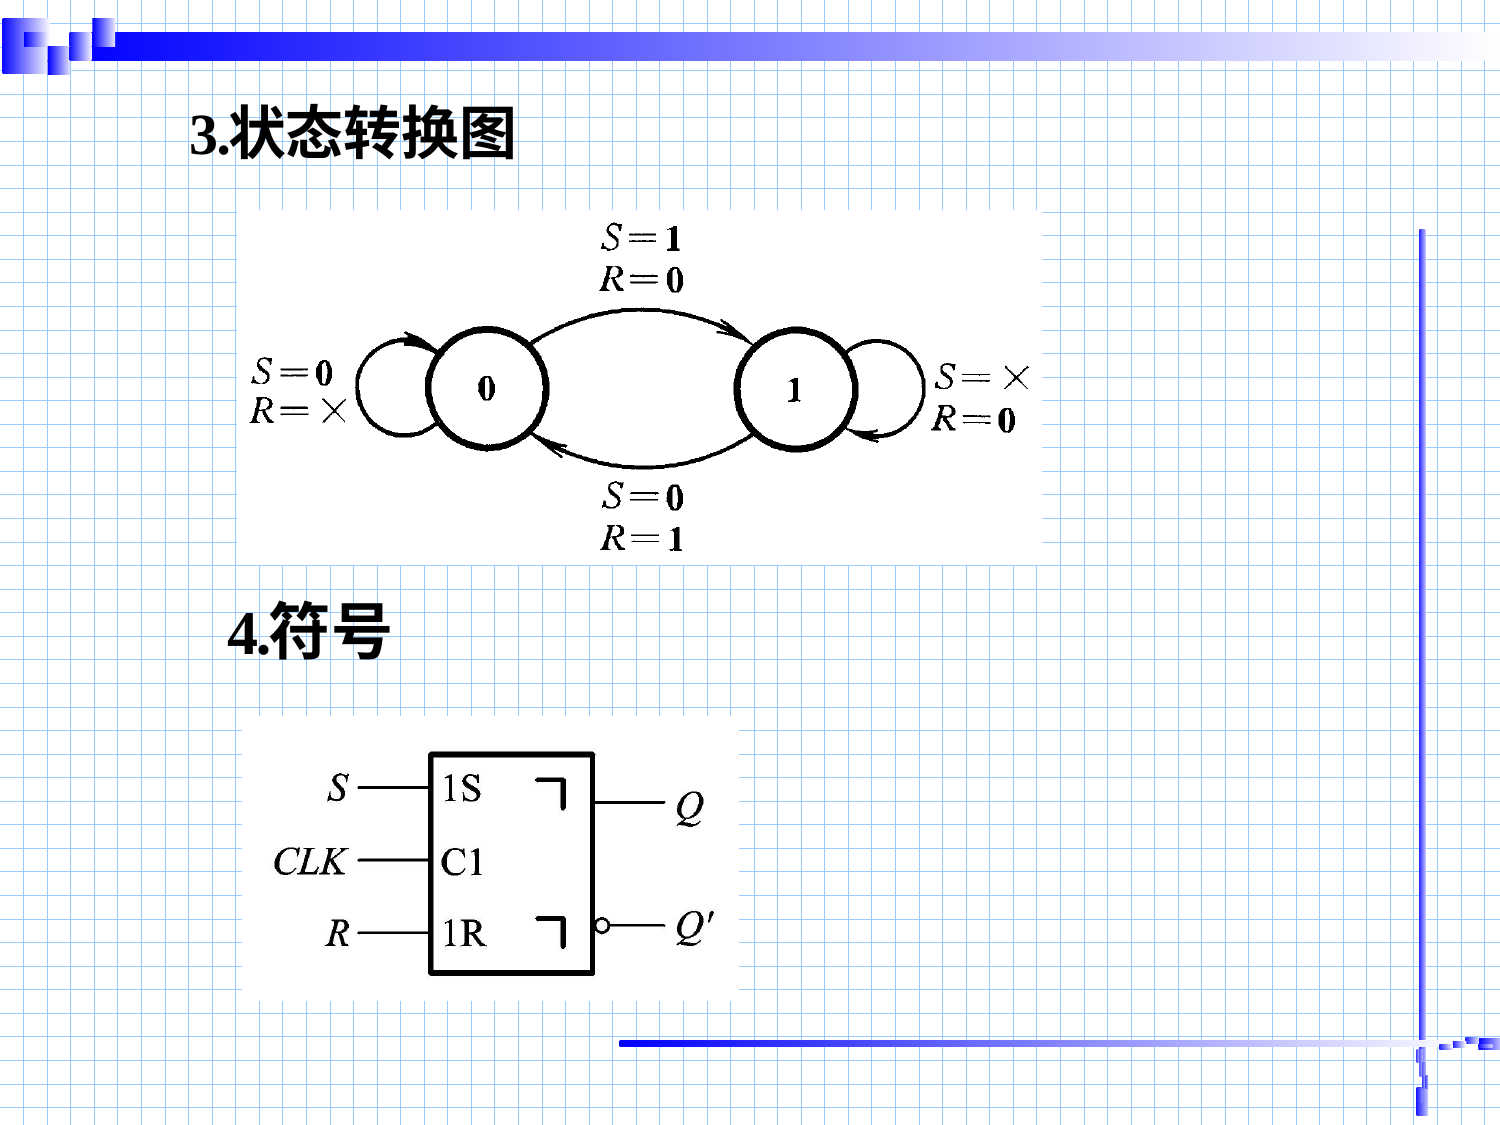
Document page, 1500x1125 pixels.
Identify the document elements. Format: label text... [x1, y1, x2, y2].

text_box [178, 89, 526, 172]
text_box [774, 32, 778, 61]
picture [237, 209, 1042, 565]
table_cell X [858, 32, 862, 61]
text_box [216, 585, 404, 680]
picture [241, 715, 739, 1001]
